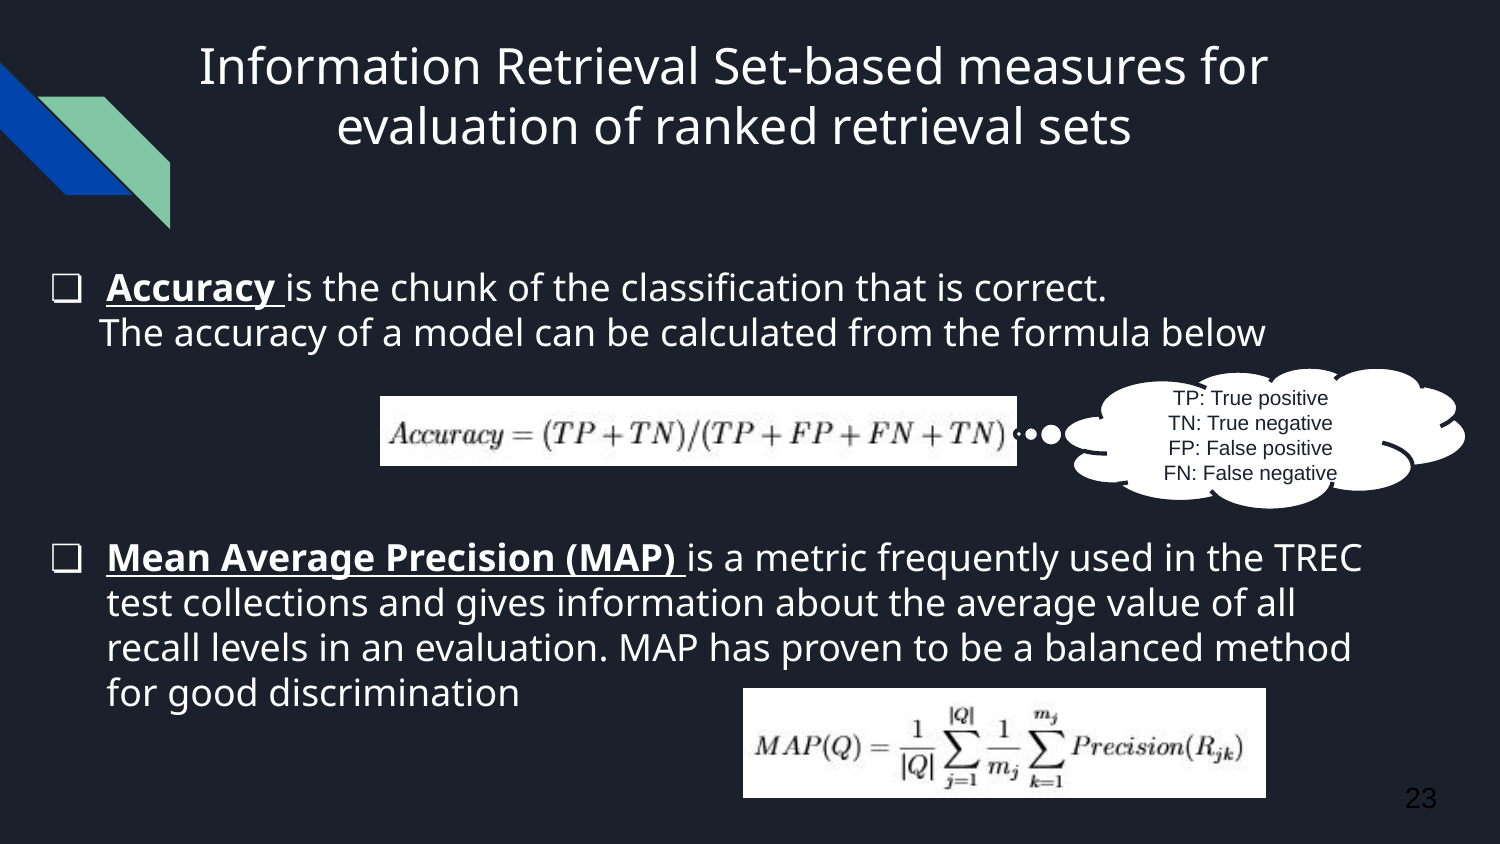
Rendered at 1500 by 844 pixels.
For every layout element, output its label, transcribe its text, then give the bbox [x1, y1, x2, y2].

slide_number 23 [1389, 764, 1480, 830]
title Information Retrieval Set-based measures for evaluation of ranked retrieval sets [157, 19, 1312, 170]
text_box TP: True positive TN: True negative FP: False positive FN: False negative [1023, 364, 1470, 513]
list Accuracy is the chunk of the classification that is correct. The accuracy of a model can be calculated from the formula below Mean Average Precision (MAP) is a metric frequently used in the TREC test collections and gives information about the average value of all recall levels in an evaluation. MAP has proven to be a balanced method for good discrimination [16, 249, 1417, 830]
picture [380, 395, 1018, 466]
picture [743, 687, 1266, 798]
